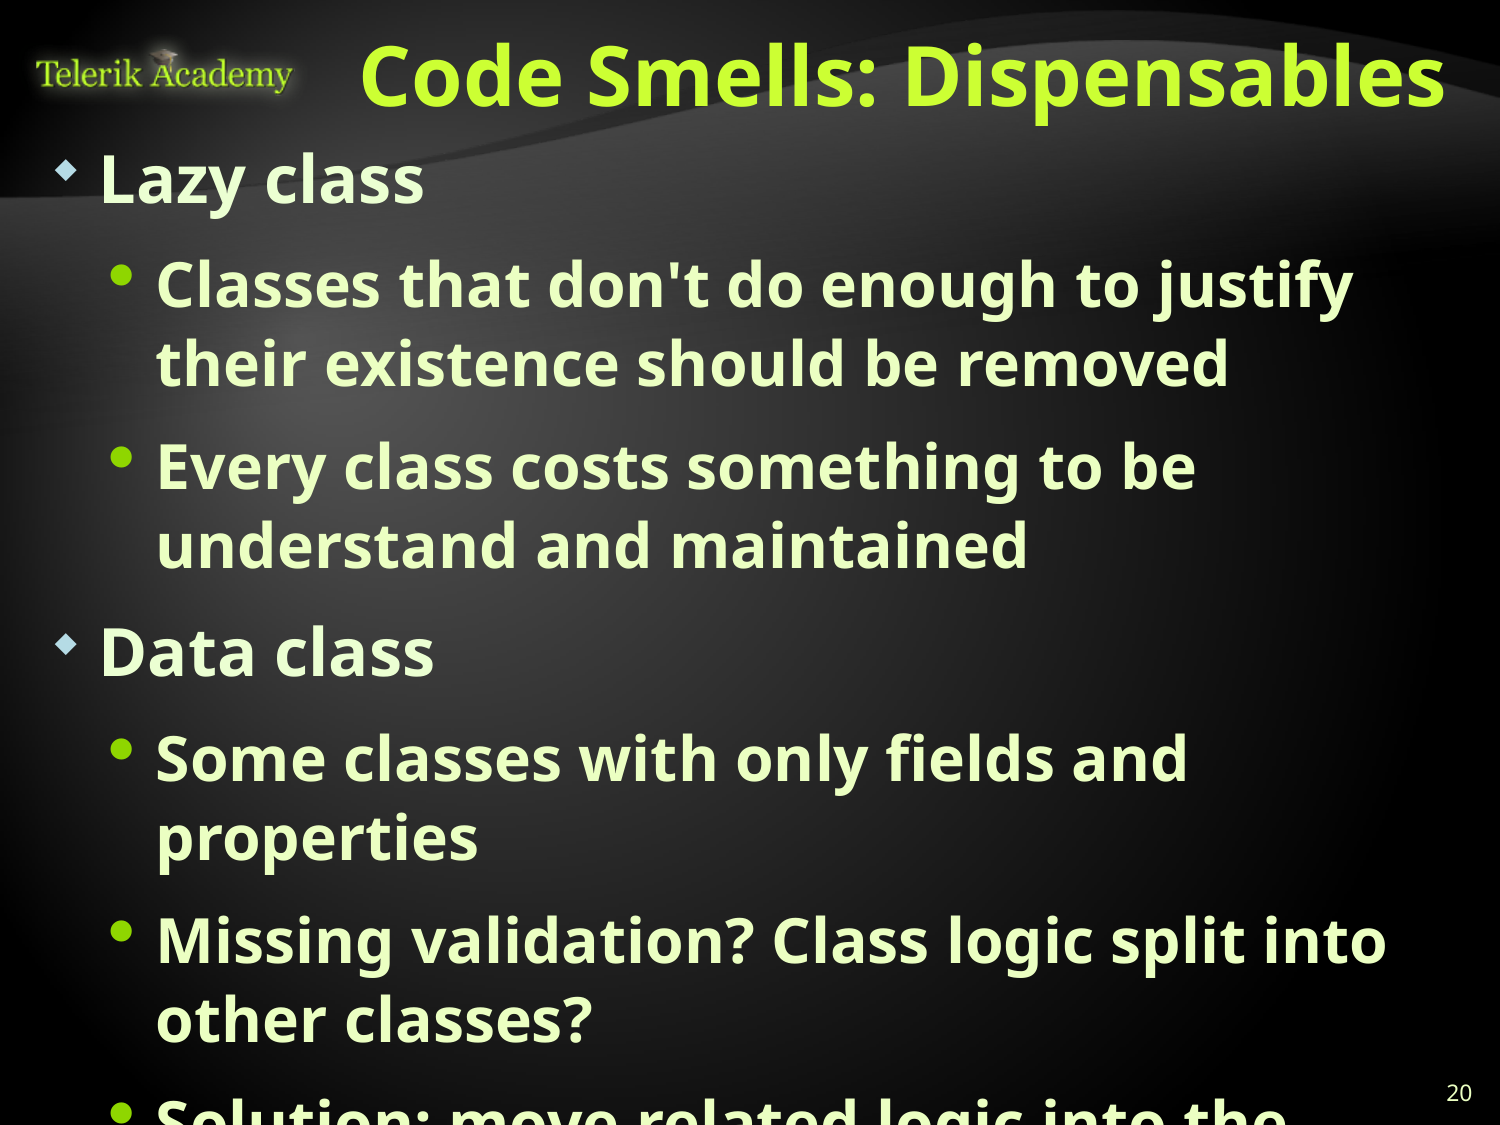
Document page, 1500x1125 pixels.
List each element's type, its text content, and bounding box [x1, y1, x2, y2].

title Code Smells: Dispensables [300, 12, 1463, 125]
slide_number 20 [1412, 1074, 1488, 1113]
list Lazy class Classes that don't do enough to justify their existence should be removed Every class costs something to be understand and maintained Data class Some classes with only fields and properties Missing validation? Class logic split into other classes? Solution: move related logic into the class [37, 125, 1463, 1075]
picture [0, 0, 1500, 1125]
